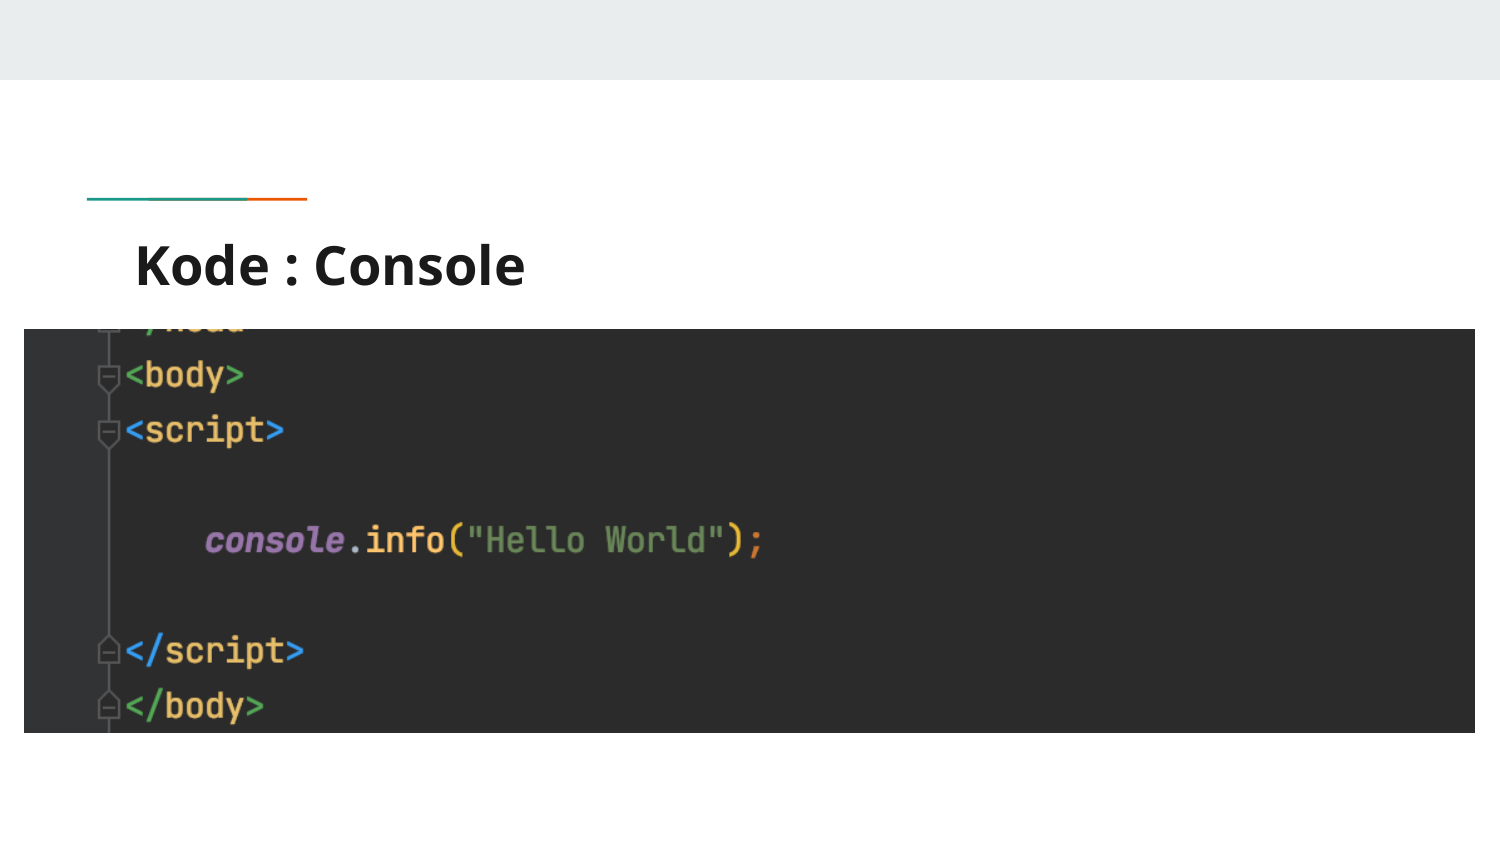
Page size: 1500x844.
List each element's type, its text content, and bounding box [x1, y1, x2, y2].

picture [24, 328, 1476, 733]
title Kode : Console [119, 216, 1381, 305]
